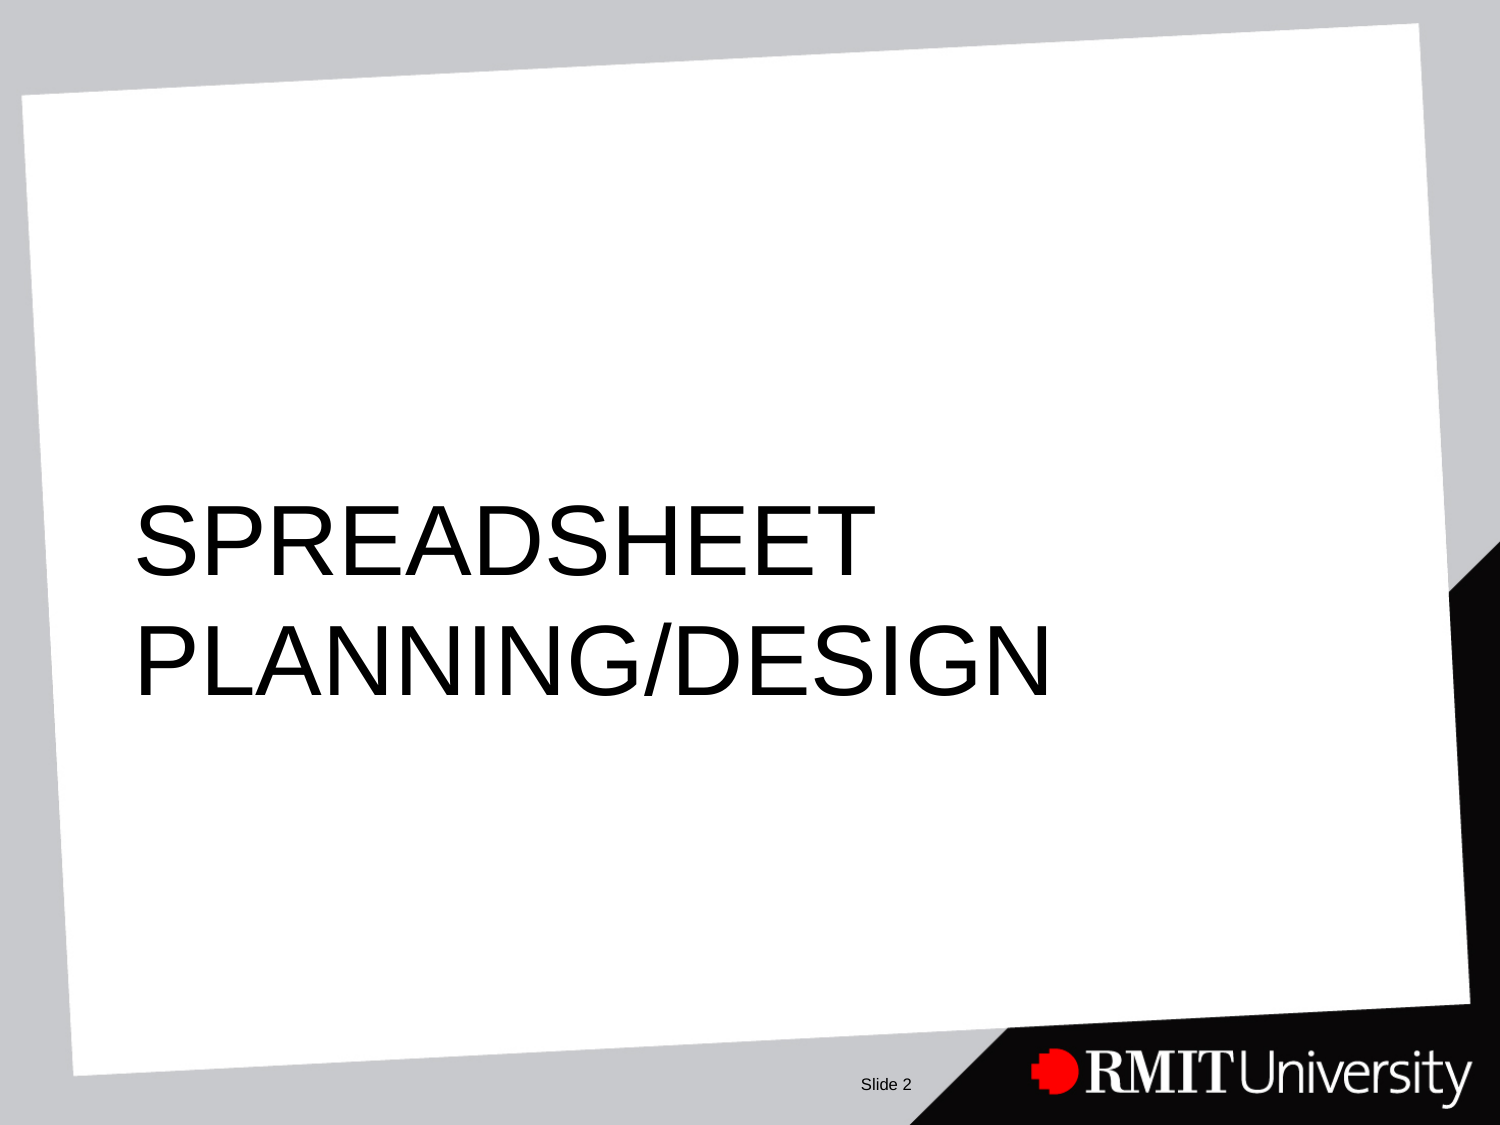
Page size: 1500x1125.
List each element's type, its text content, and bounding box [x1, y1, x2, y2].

slide_number Slide 2 [714, 1022, 928, 1102]
picture [0, 0, 1500, 1125]
list SPREADSHEET PLANNING/DESIGN [118, 476, 1394, 724]
